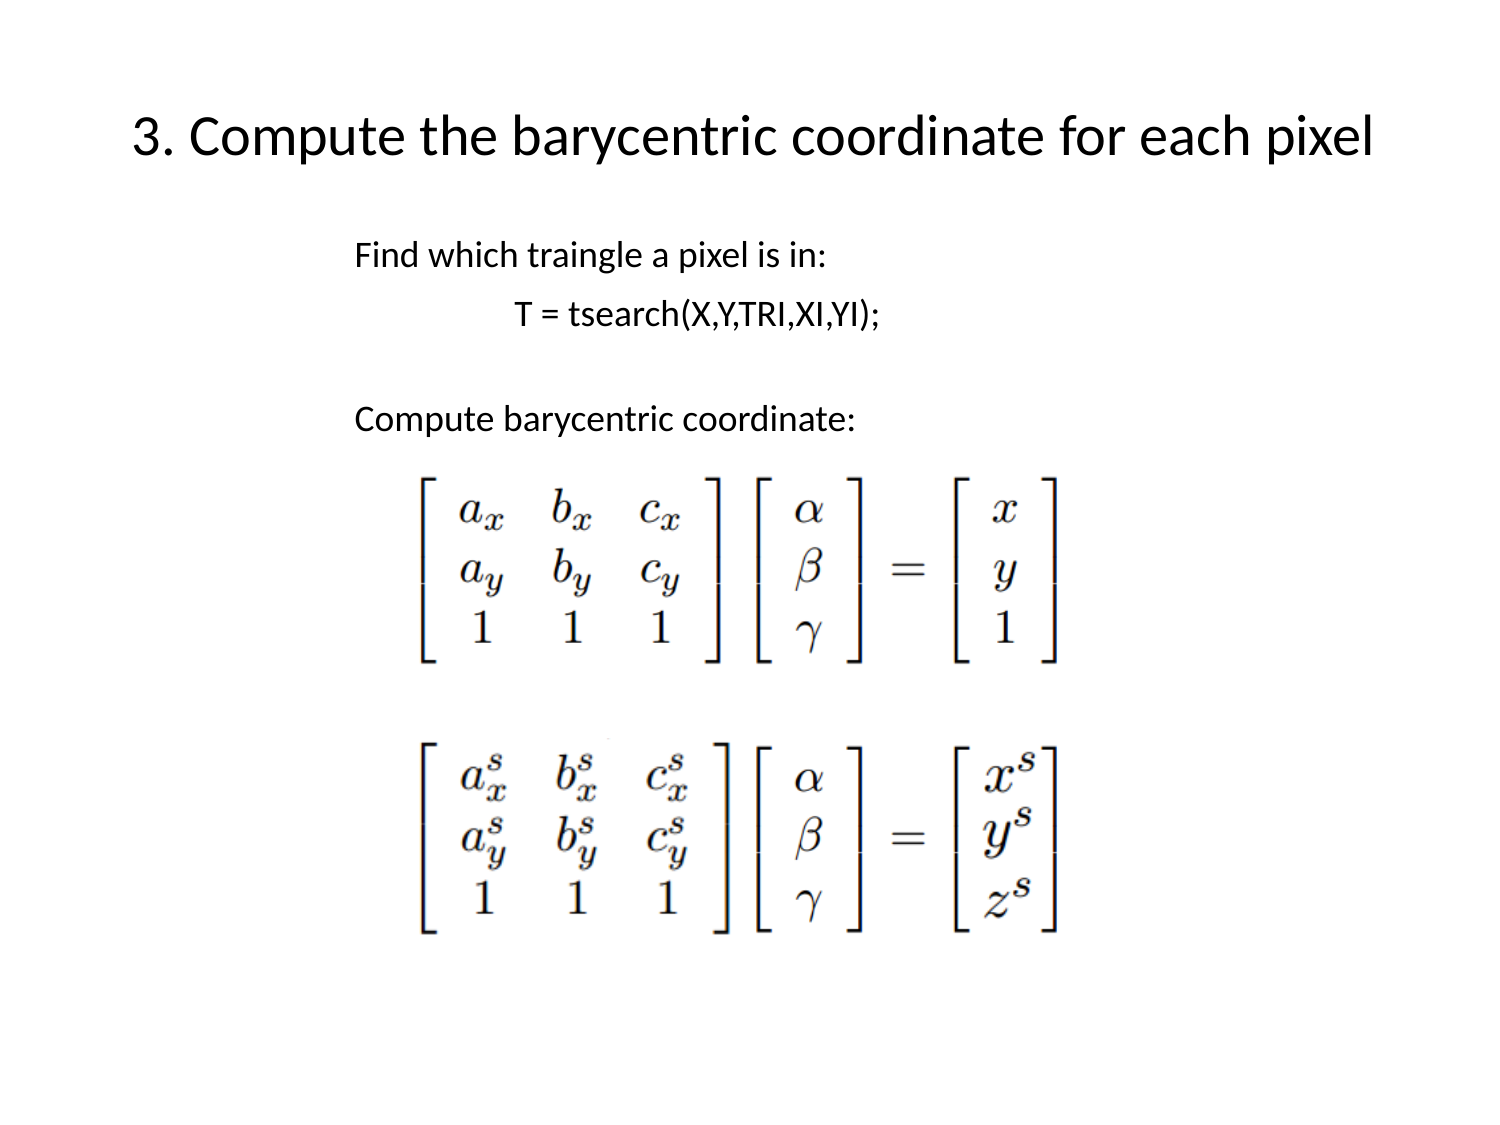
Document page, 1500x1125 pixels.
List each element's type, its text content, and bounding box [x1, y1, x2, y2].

picture [363, 445, 1102, 692]
text_box Find which traingle a pixel is in: [339, 222, 973, 283]
text_box Compute barycentric coordinate: [339, 386, 914, 492]
picture [363, 714, 1102, 962]
text_box T = tsearch(X,Y,TRI,XI,YI); [491, 281, 1020, 341]
text_box 3. Compute the barycentric coordinate for each pixel [117, 89, 1442, 245]
